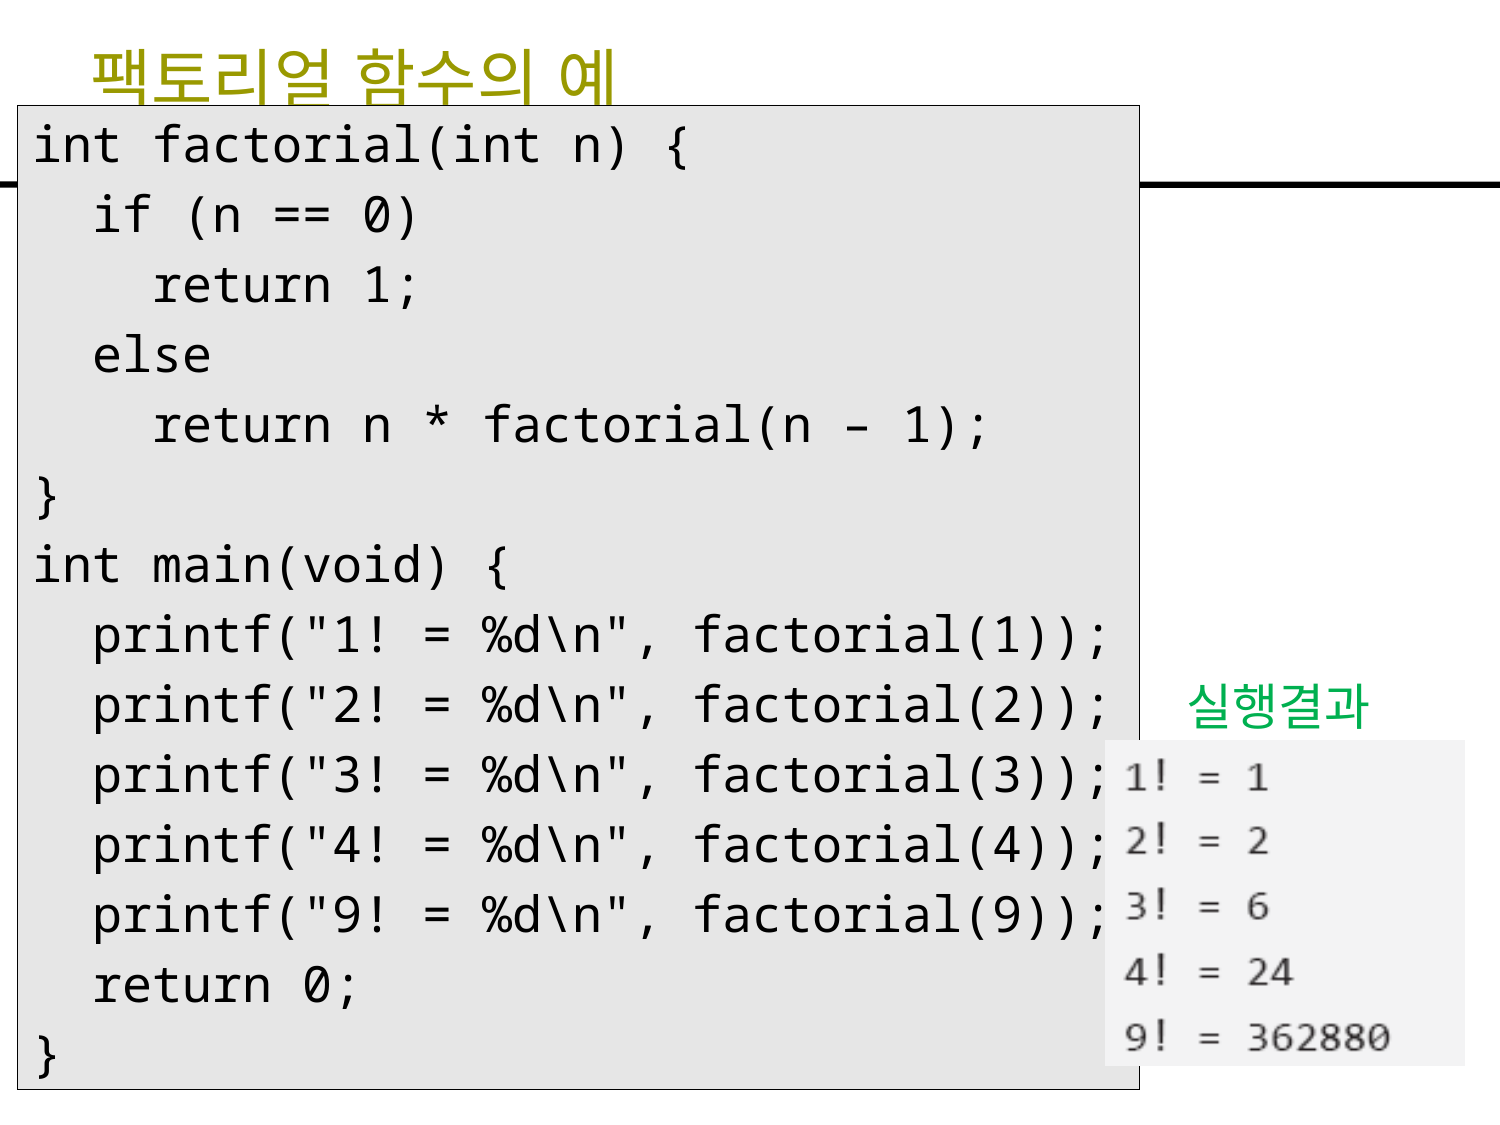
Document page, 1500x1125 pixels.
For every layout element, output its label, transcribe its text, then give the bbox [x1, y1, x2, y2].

title 팩토리얼 함수의 예 [75, 0, 1425, 126]
picture [1104, 740, 1465, 1066]
text_box 실행결과 [1156, 668, 1401, 739]
text_box int factorial(int n) { if (n == 0) return 1; else return n * factorial(n – 1); } int main(void) { printf("1! = %d\n", factorial(1)); printf("2! = %d\n", factorial(2)); printf("3! = %d\n", factorial(3)); printf("4! = %d\n", factorial(4)); printf("9! = %d\n", factorial(9)); return 0; } [17, 104, 1140, 1090]
